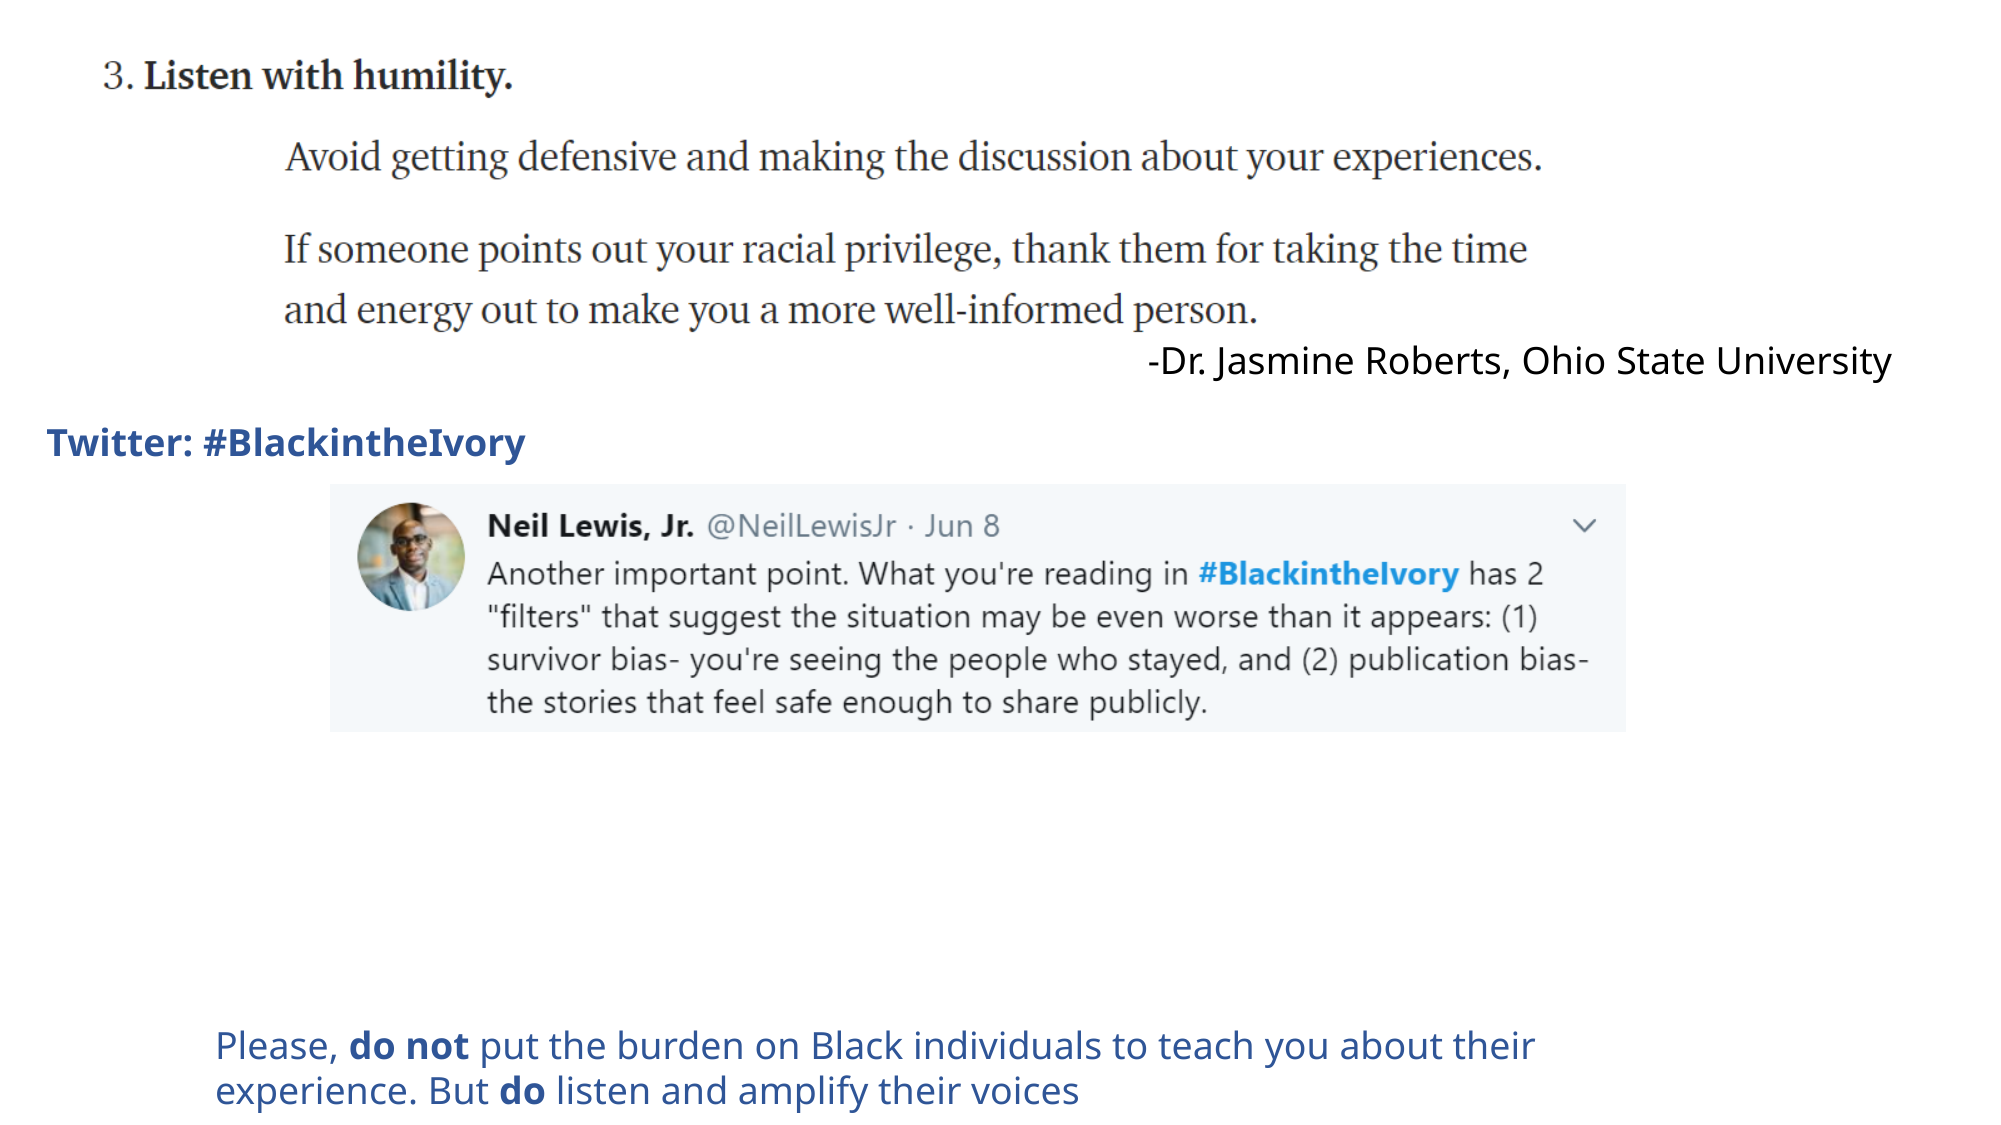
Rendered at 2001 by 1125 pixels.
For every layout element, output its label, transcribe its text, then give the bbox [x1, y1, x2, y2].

text_box Twitter: #BlackintheIvory [31, 411, 1587, 472]
picture [275, 122, 1576, 191]
text_box Please, do not put the burden on Black individuals to teach you about their experience. But do listen and amplify their voices [200, 1014, 1755, 1120]
picture [329, 484, 1626, 732]
text_box -Dr. Jasmine Roberts, Ohio State University [1133, 329, 1908, 390]
picture [278, 206, 1545, 346]
picture [97, 46, 518, 107]
